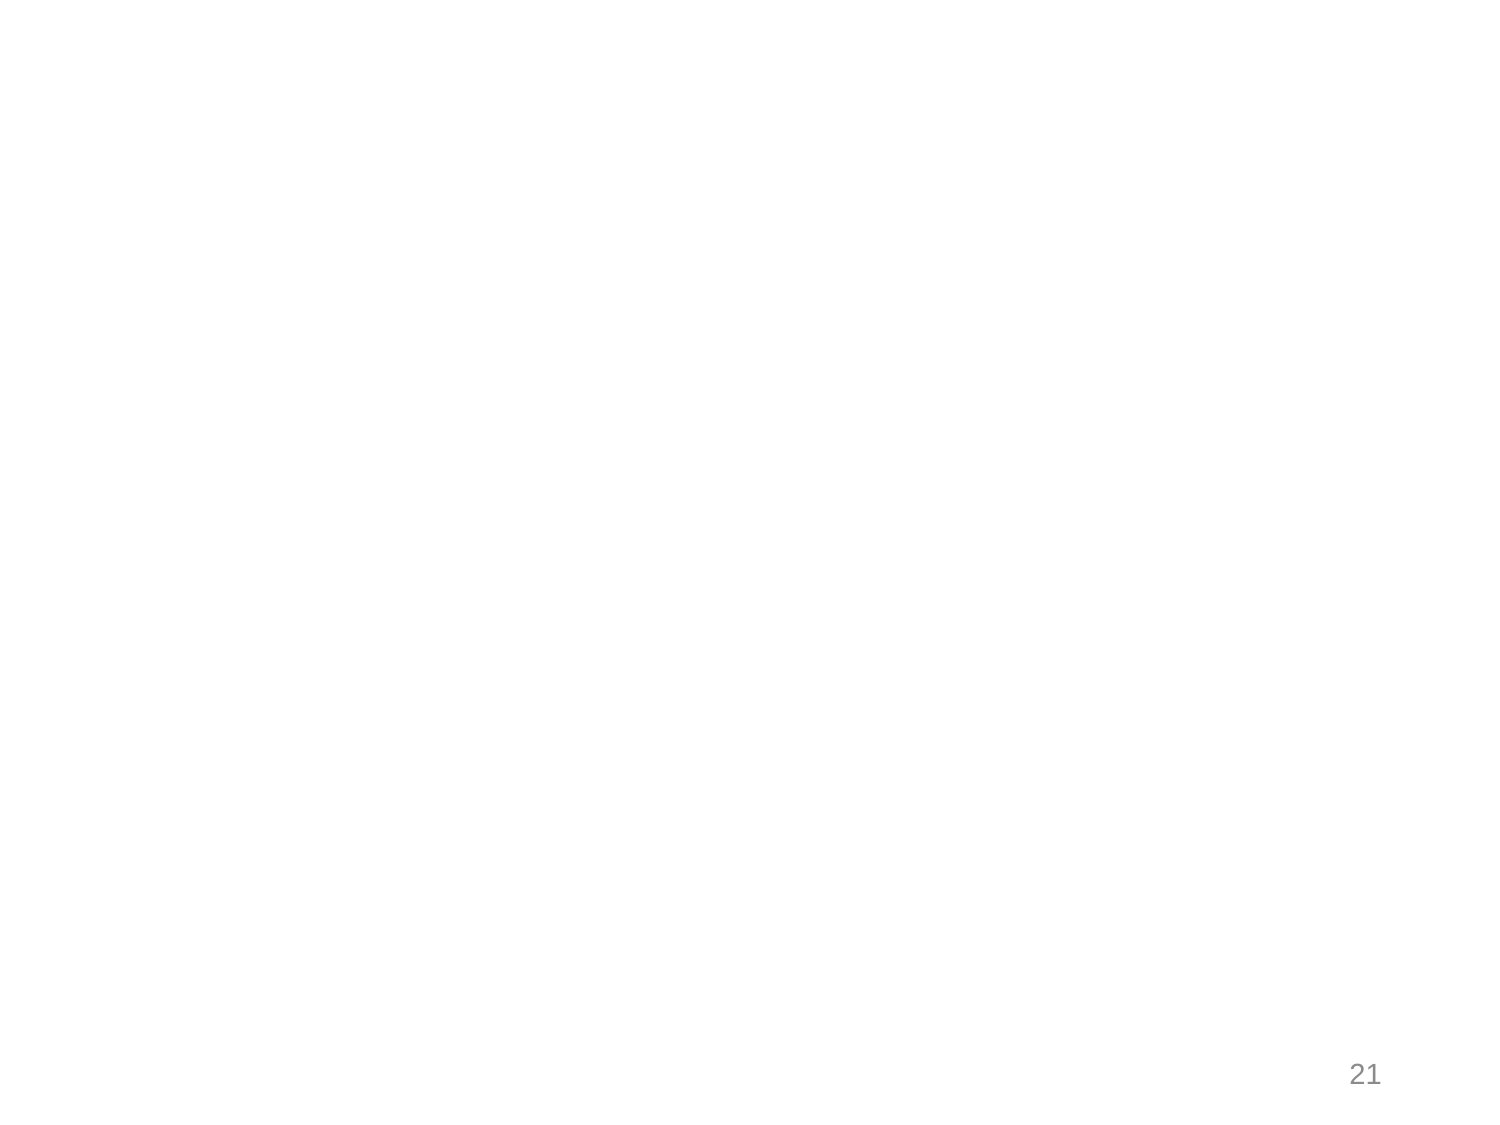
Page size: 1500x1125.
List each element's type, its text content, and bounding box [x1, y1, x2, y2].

slide_number 21 [1059, 1042, 1397, 1103]
